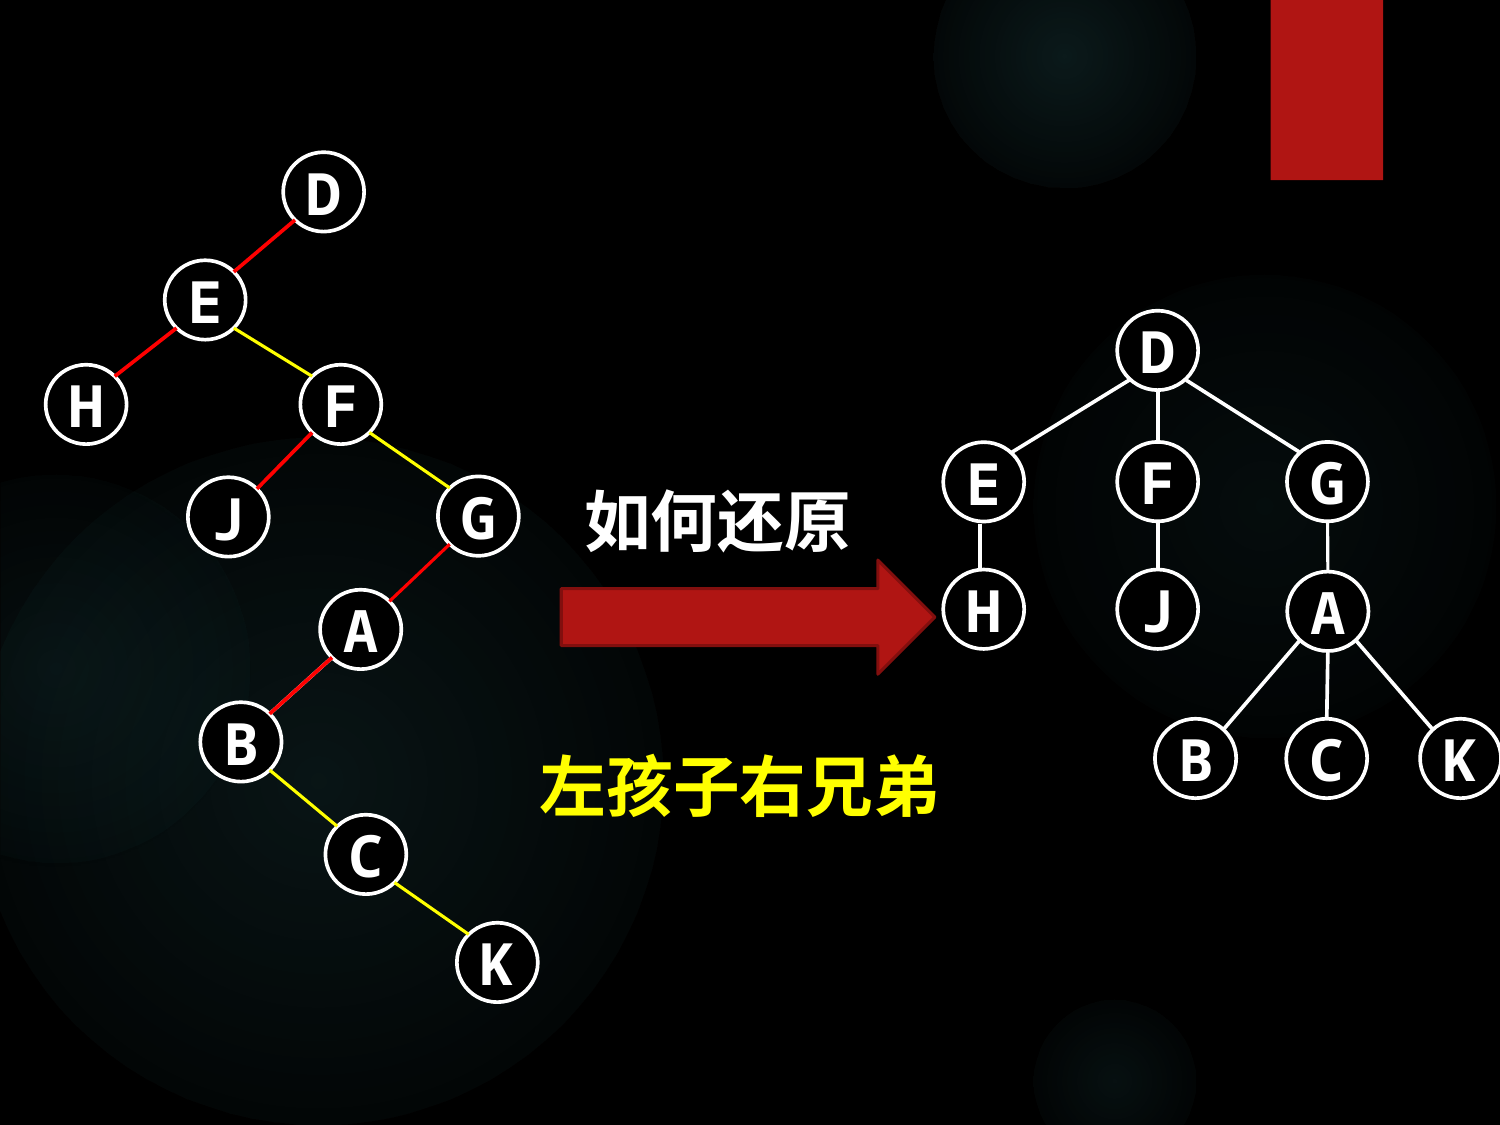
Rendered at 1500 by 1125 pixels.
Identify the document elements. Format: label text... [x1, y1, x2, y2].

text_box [942, 310, 1500, 799]
text_box [559, 558, 937, 676]
text_box 左孩子右兄弟 [543, 736, 956, 833]
text_box 如何还原 [569, 472, 937, 568]
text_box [45, 151, 538, 1003]
